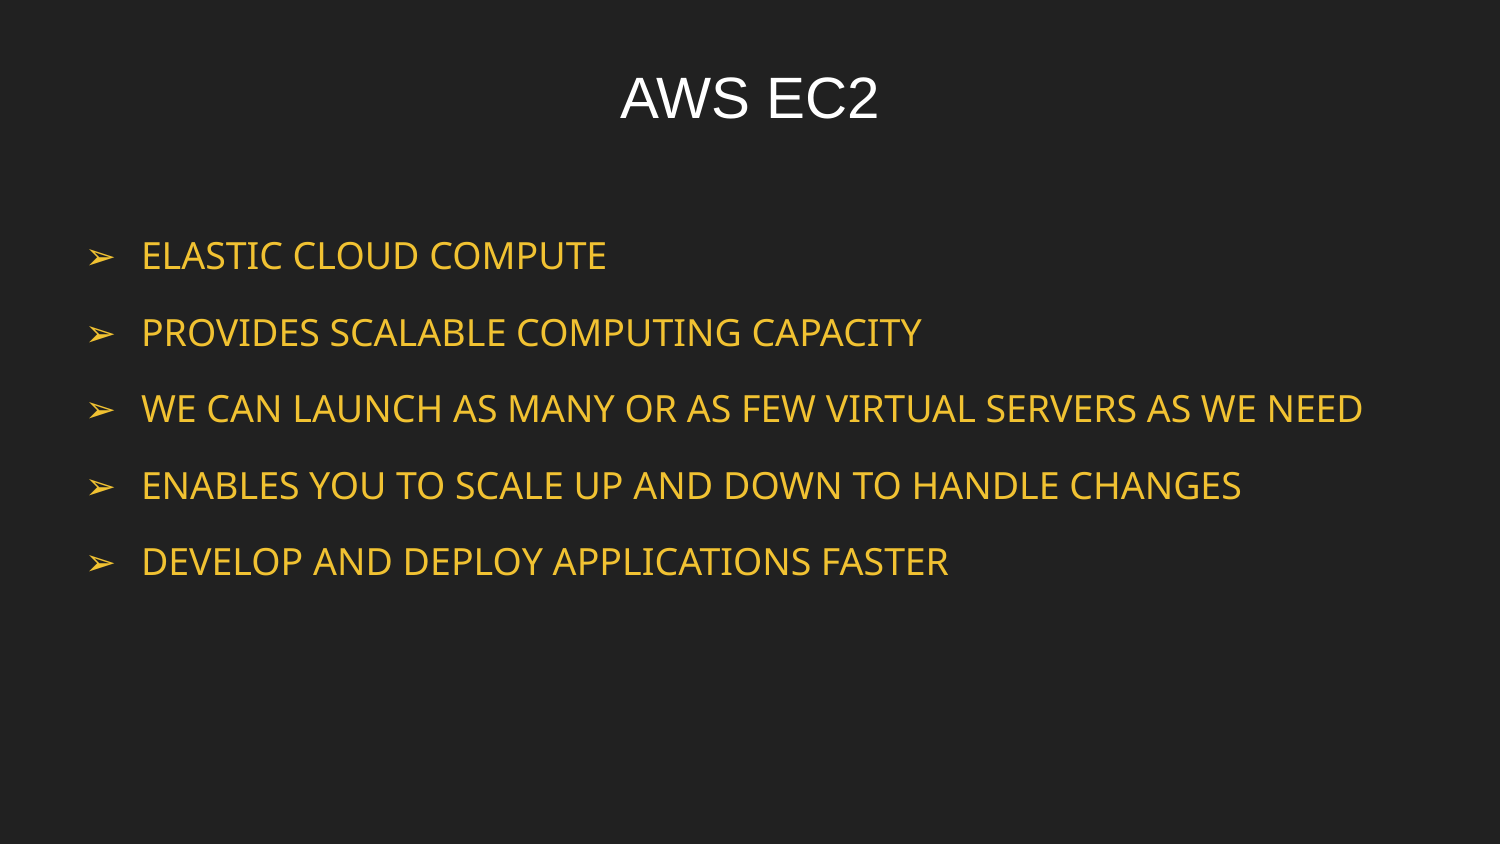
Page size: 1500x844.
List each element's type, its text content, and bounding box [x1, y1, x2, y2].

title AWS EC2 [51, 50, 1449, 189]
list ELASTIC CLOUD COMPUTE PROVIDES SCALABLE COMPUTING CAPACITY WE CAN LAUNCH AS MANY OR AS FEW VIRTUAL SERVERS AS WE NEED ENABLES YOU TO SCALE UP AND DOWN TO HANDLE CHANGES DEVELOP AND DEPLOY APPLICATIONS FASTER [51, 189, 1449, 750]
